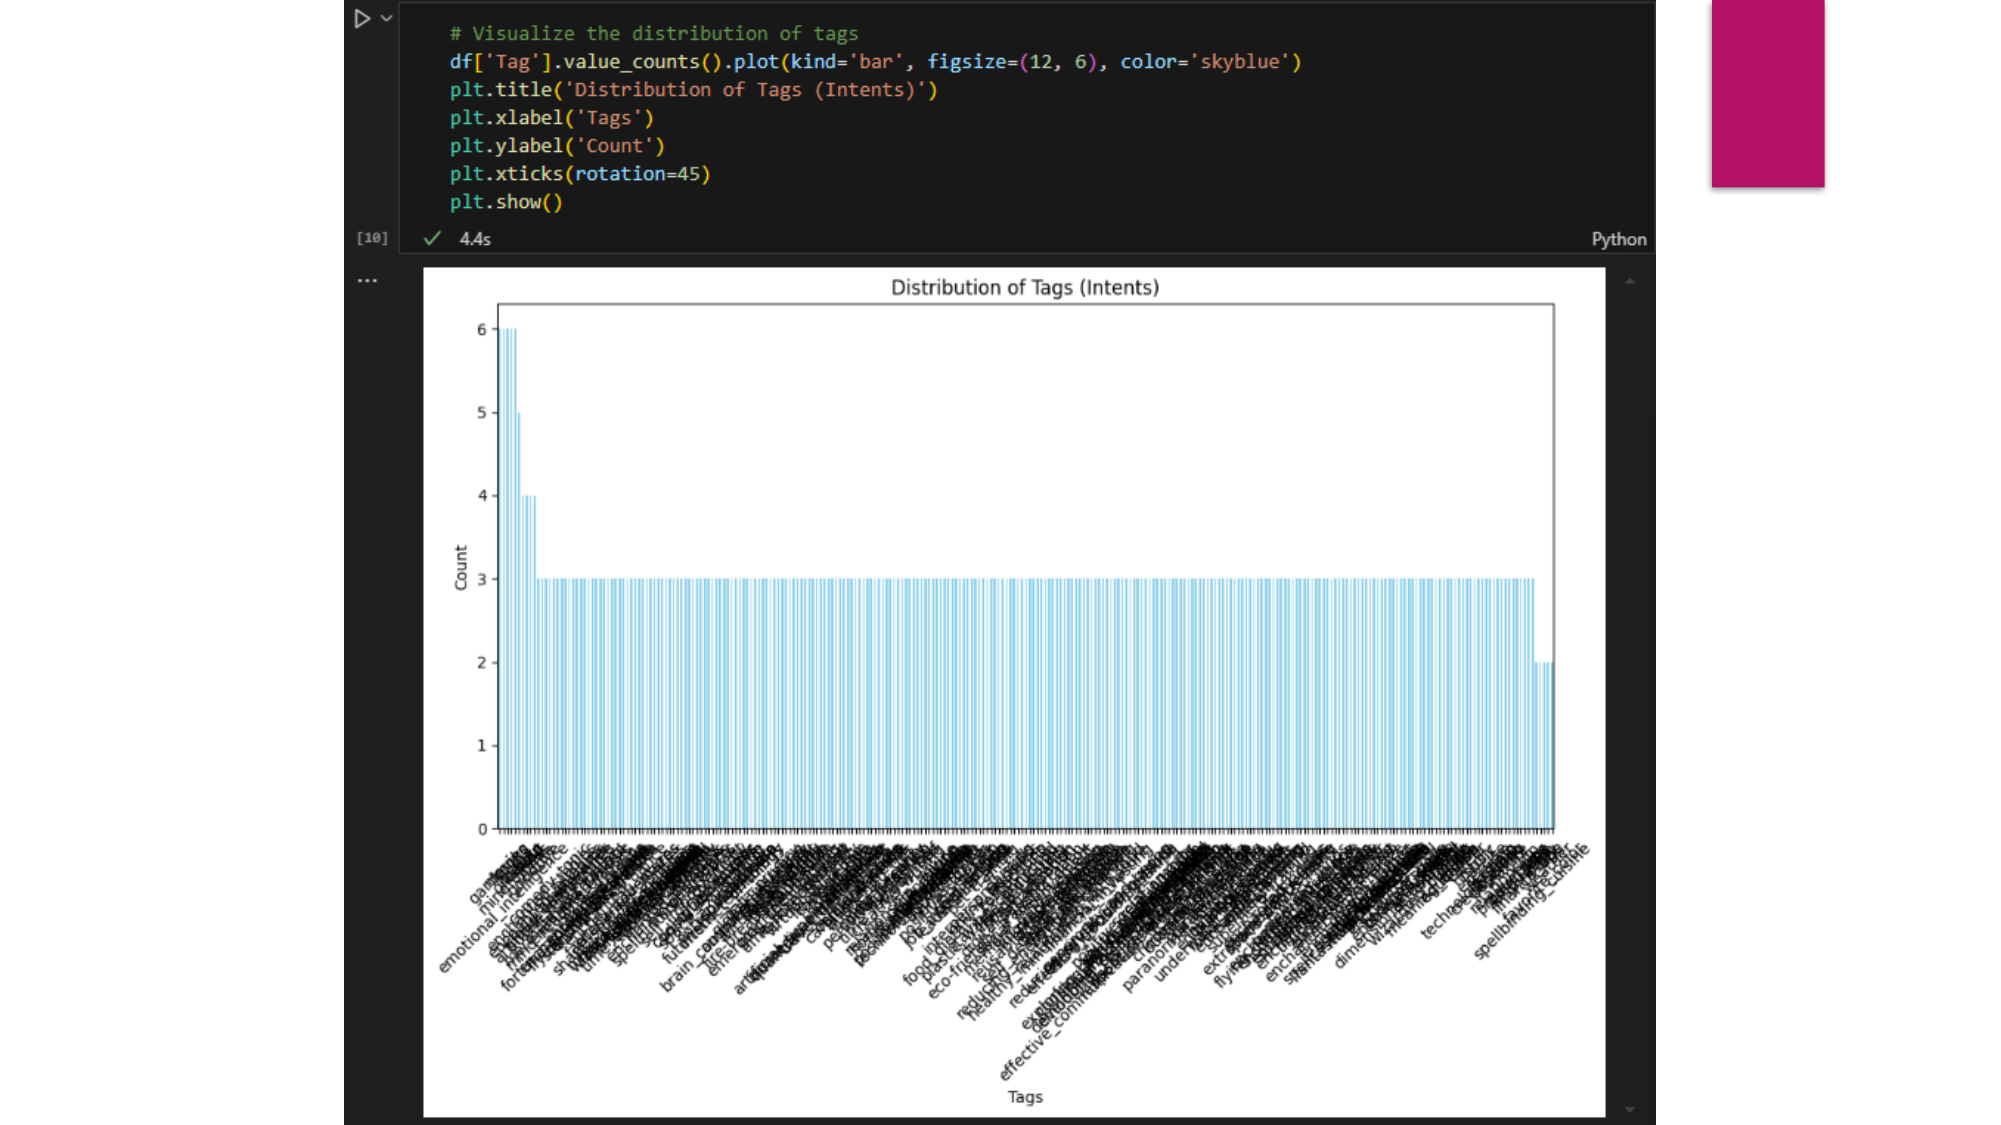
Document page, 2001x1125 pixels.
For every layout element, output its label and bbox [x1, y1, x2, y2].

picture [344, 0, 1656, 1125]
